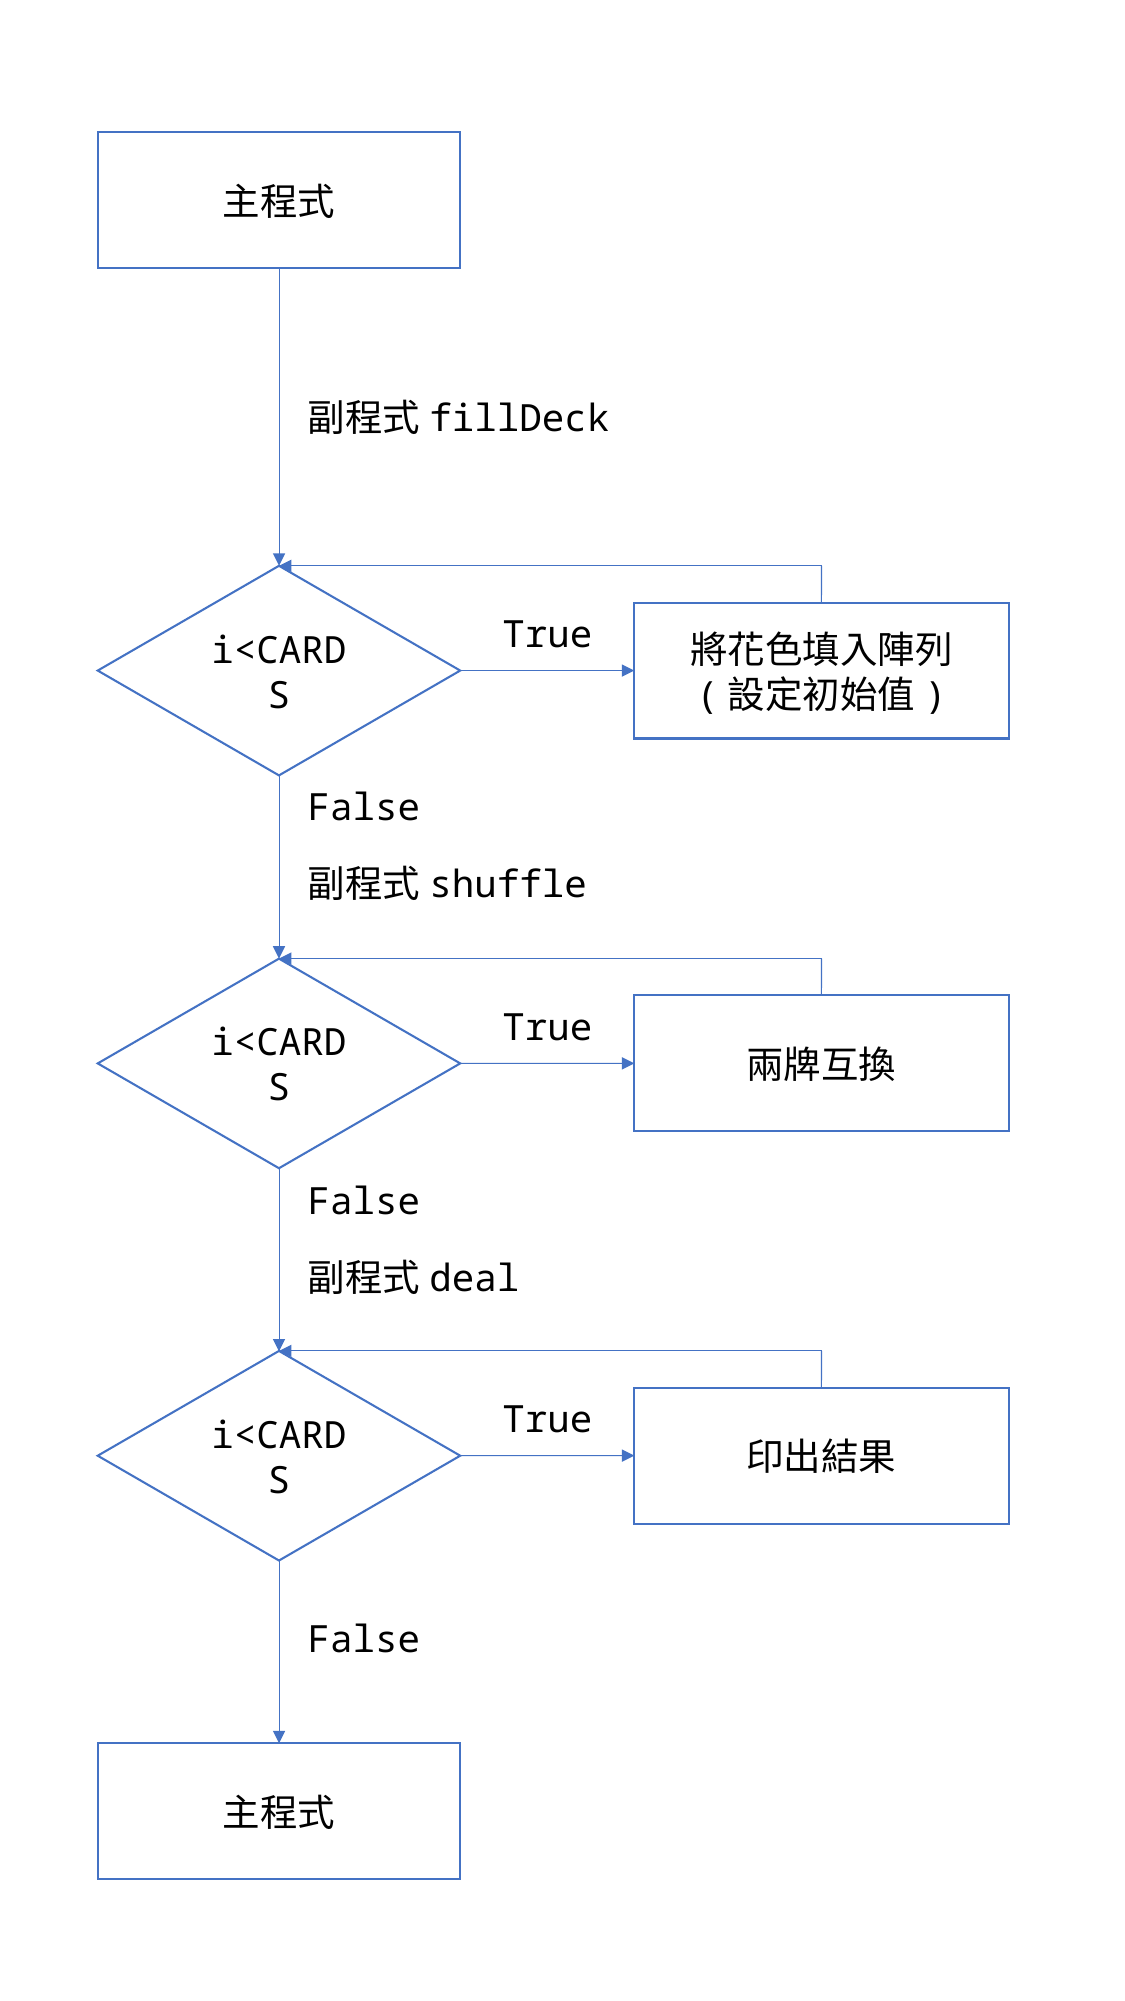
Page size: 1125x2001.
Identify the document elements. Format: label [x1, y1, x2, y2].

text_box [97, 131, 1009, 1880]
